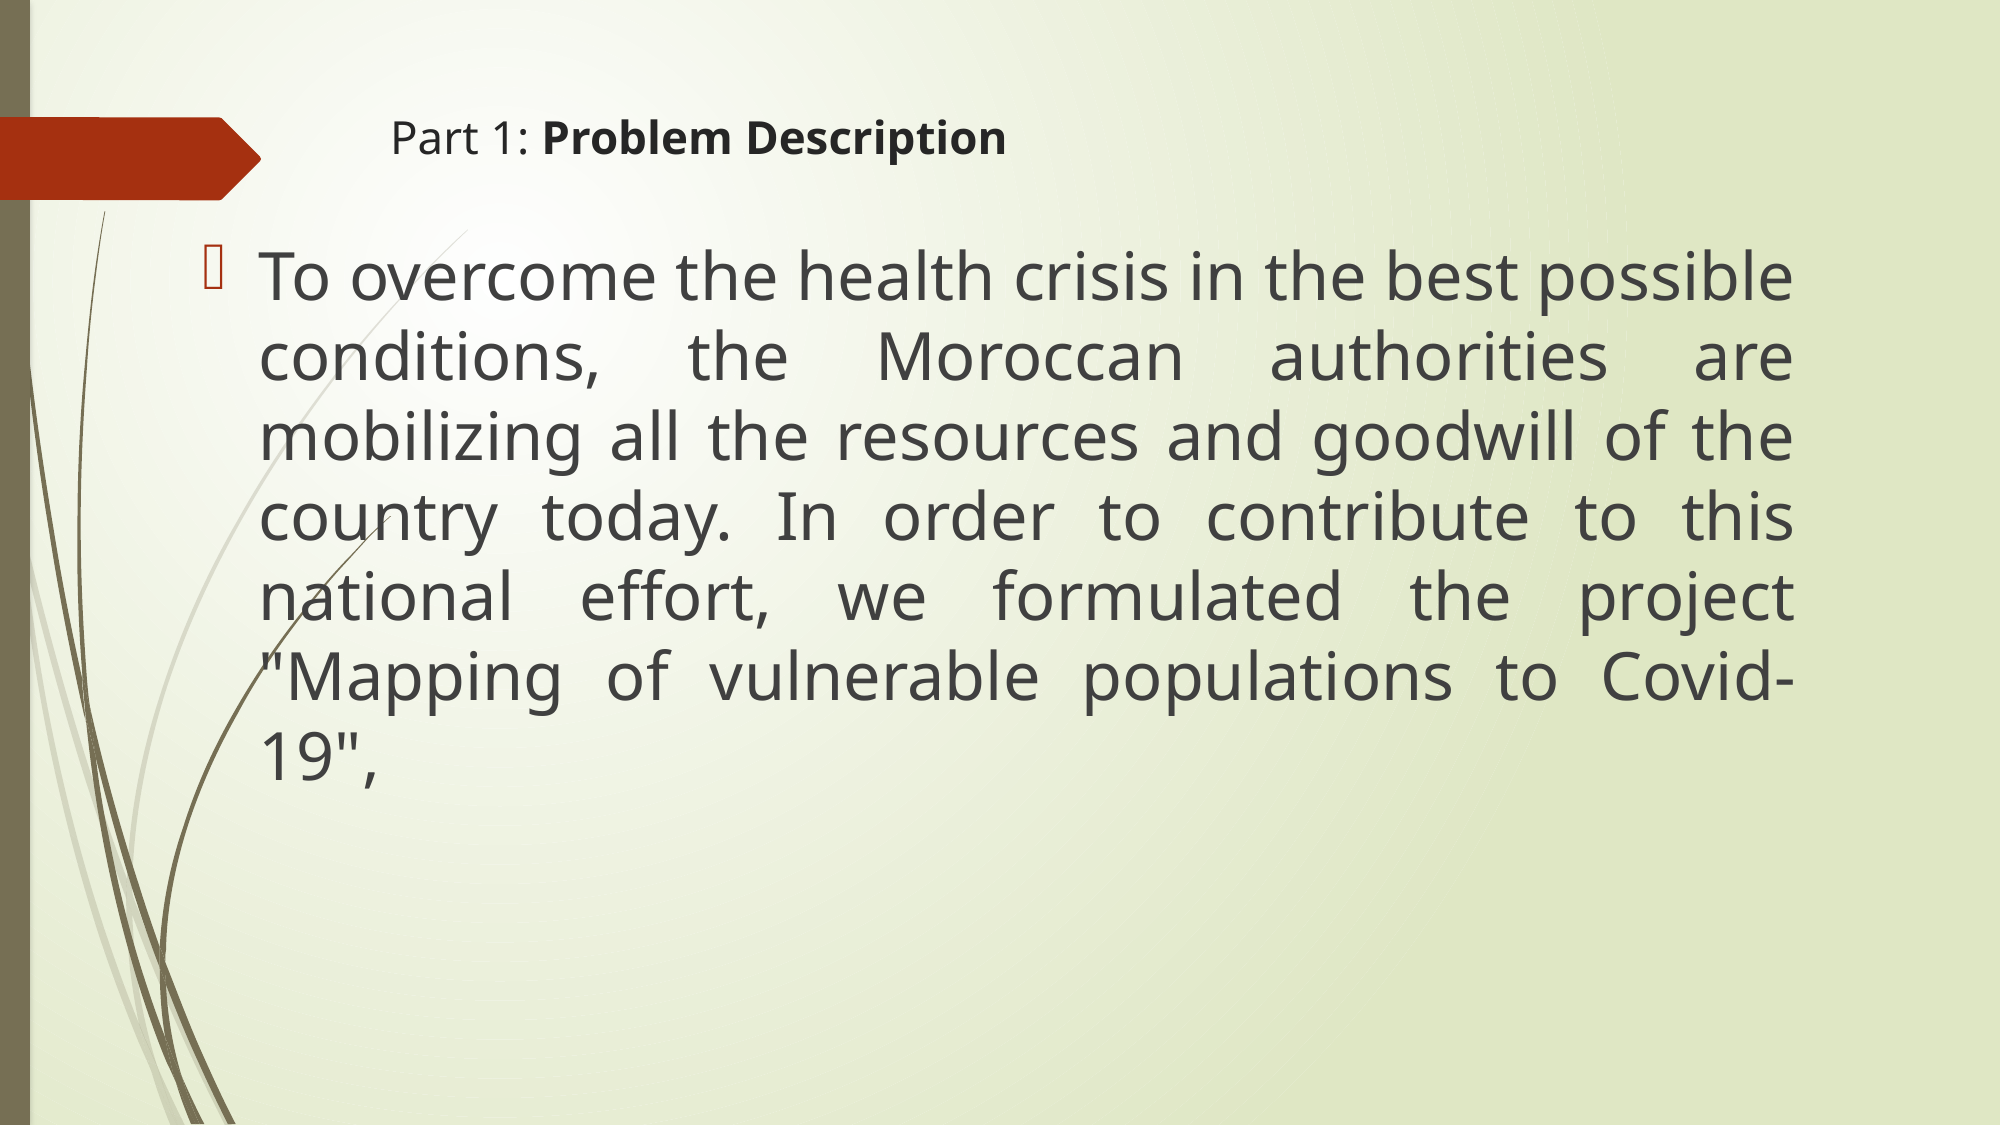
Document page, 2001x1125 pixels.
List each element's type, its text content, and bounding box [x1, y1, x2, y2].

list To overcome the health crisis in the best possible conditions, the Moroccan authorities are mobilizing all the resources and goodwill of the country today. In order to contribute to this national effort, we formulated the project "Mapping of vulnerable populations to Covid-19", [187, 226, 1813, 950]
title Part 1: Problem Description [375, 101, 2000, 227]
